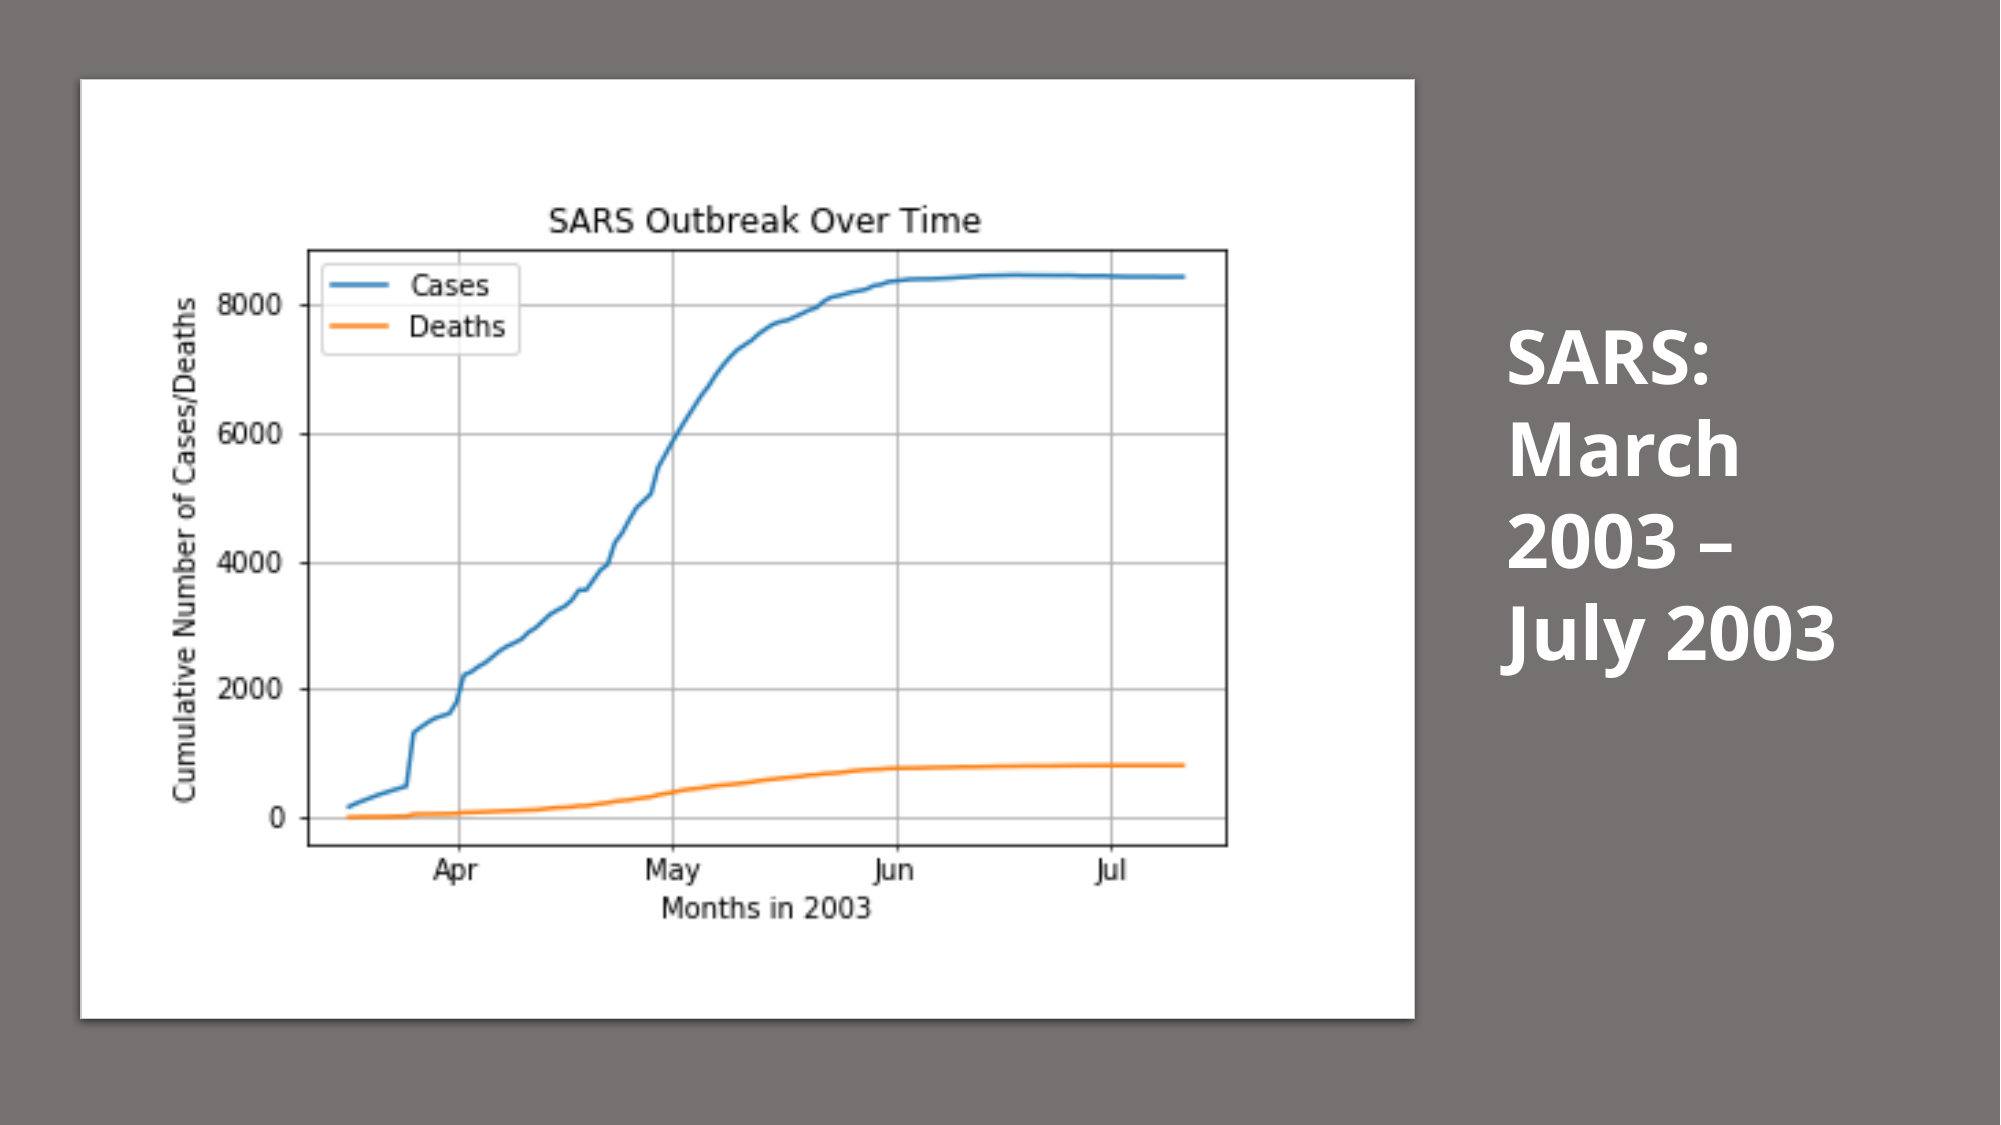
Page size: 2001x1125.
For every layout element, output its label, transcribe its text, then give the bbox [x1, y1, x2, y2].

picture [160, 154, 1336, 944]
text_box [80, 78, 1415, 1019]
title SARS: March 2003 – July 2003 [1491, 101, 1921, 888]
text_box [0, 0, 2000, 1125]
